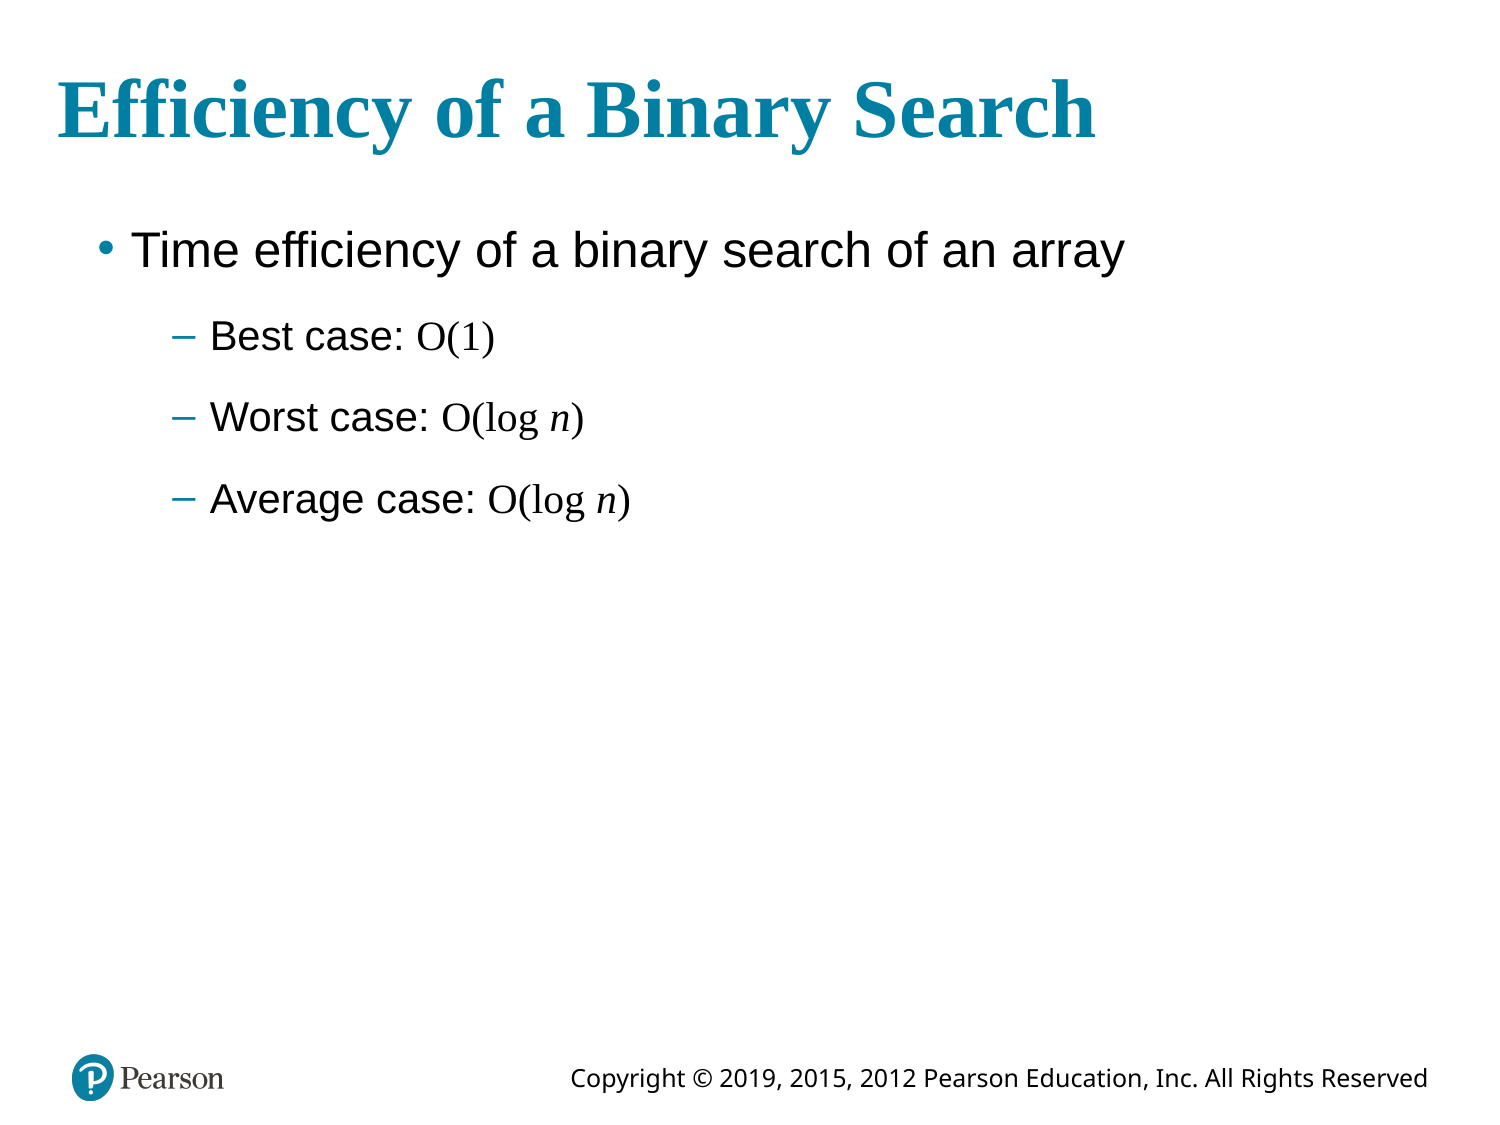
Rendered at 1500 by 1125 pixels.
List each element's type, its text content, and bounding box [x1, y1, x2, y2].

picture [80, 1063, 106, 1088]
list Time efficiency of a binary search of an array Best case: O(1) Worst case: O(log n) Average case: O(log n) [65, 202, 1417, 976]
picture [98, 1054, 224, 1101]
title Efficiency of a Binary Search [41, 34, 1440, 170]
picture [72, 1054, 88, 1070]
picture [72, 1087, 83, 1101]
